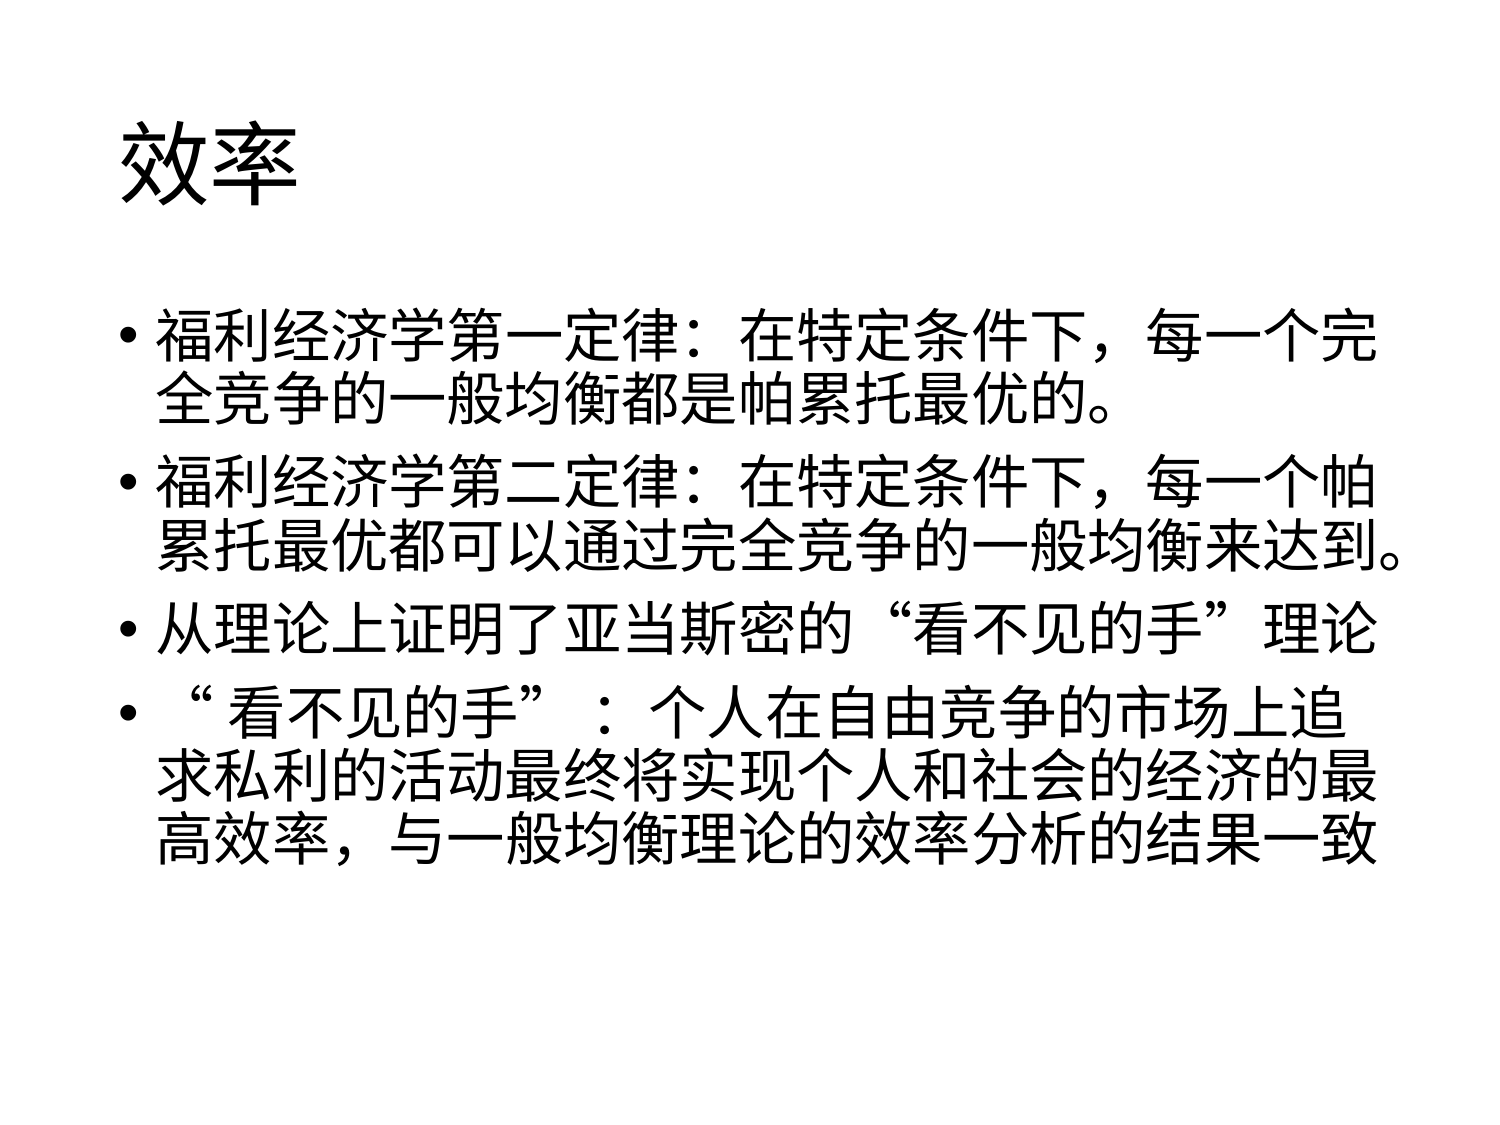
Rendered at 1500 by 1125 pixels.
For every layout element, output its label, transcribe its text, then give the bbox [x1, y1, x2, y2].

list 福利经济学第一定律：在特定条件下，每一个完全竞争的一般均衡都是帕累托最优的。 福利经济学第二定律：在特定条件下，每一个帕累托最优都可以通过完全竞争的一般均衡来达到。 从理论上证明了亚当斯密的“看不见的手”理论 “看不见的手” ：个人在自由竞争的市场上追求私利的活动最终将实现个人和社会的经济的最高效率，与一般均衡理论的效率分析的结果一致 [103, 299, 1397, 1014]
title 效率 [103, 59, 1397, 278]
